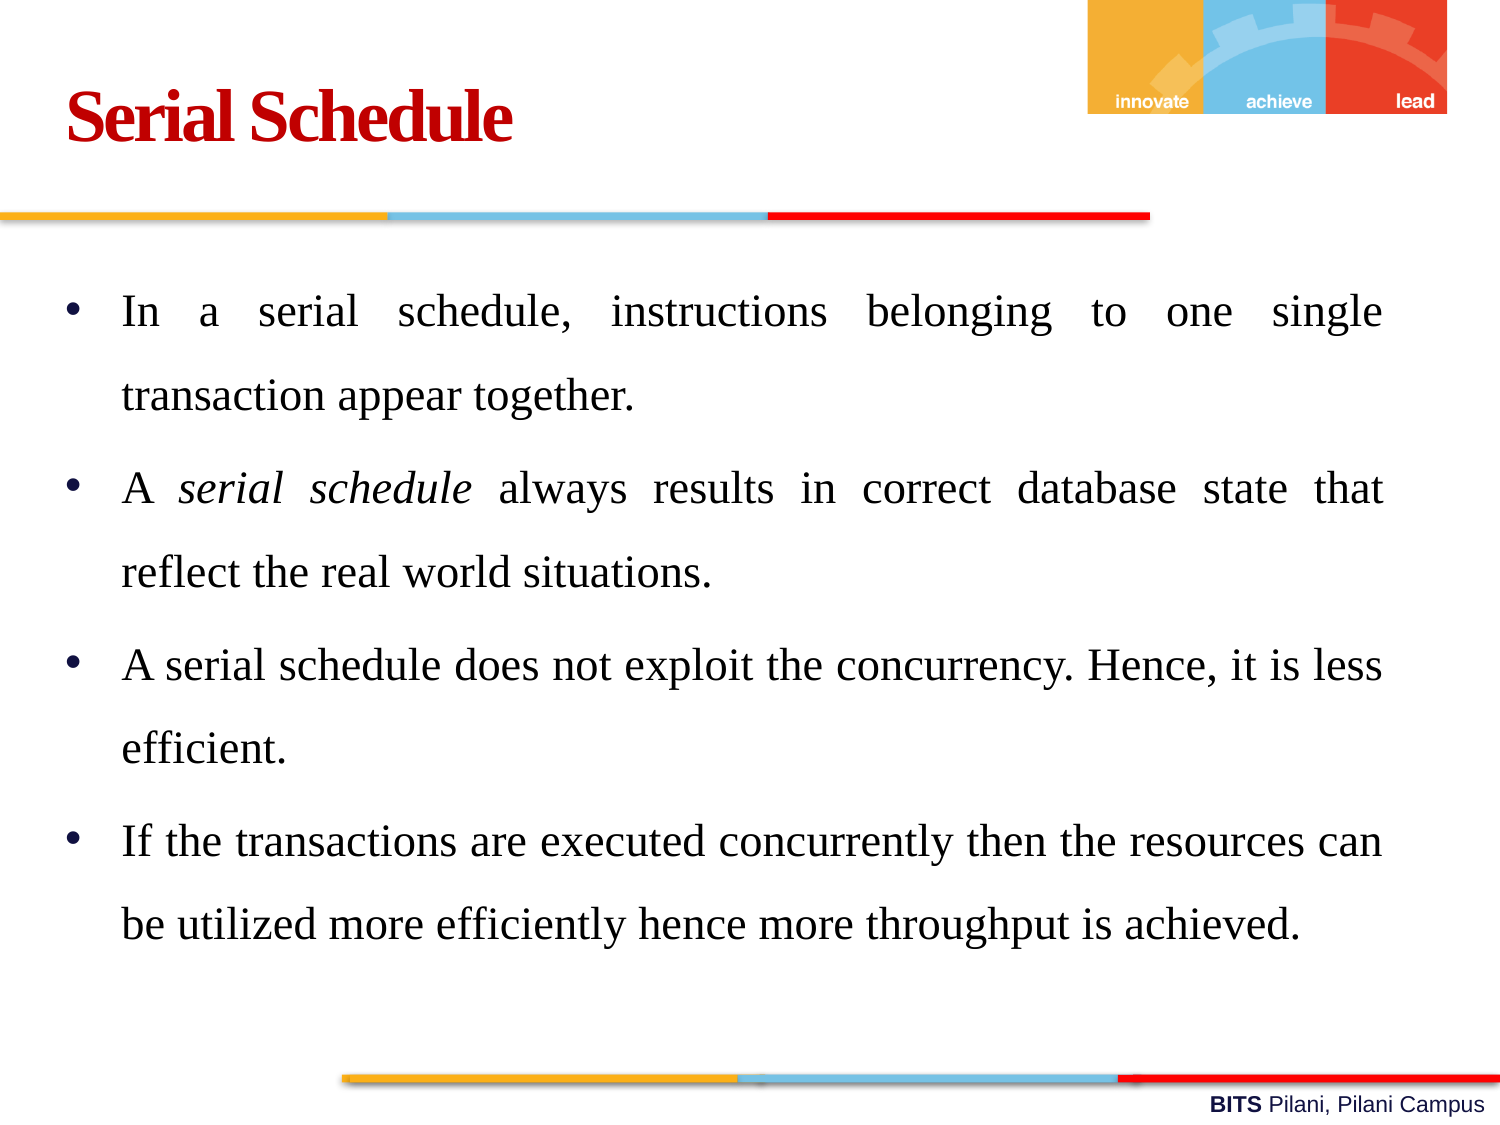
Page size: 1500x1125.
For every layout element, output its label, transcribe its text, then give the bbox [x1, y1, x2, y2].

list Serial Schedule [50, 24, 1088, 213]
list In a serial schedule, instructions belonging to one single transaction appear together. A serial schedule always results in correct database state that reflect the real world situations. A serial schedule does not exploit the concurrency. Hence, it is less efficient. If the transactions are executed concurrently then the resources can be utilized more efficiently hence more throughput is achieved. [50, 245, 1400, 988]
picture [1087, 0, 1448, 114]
